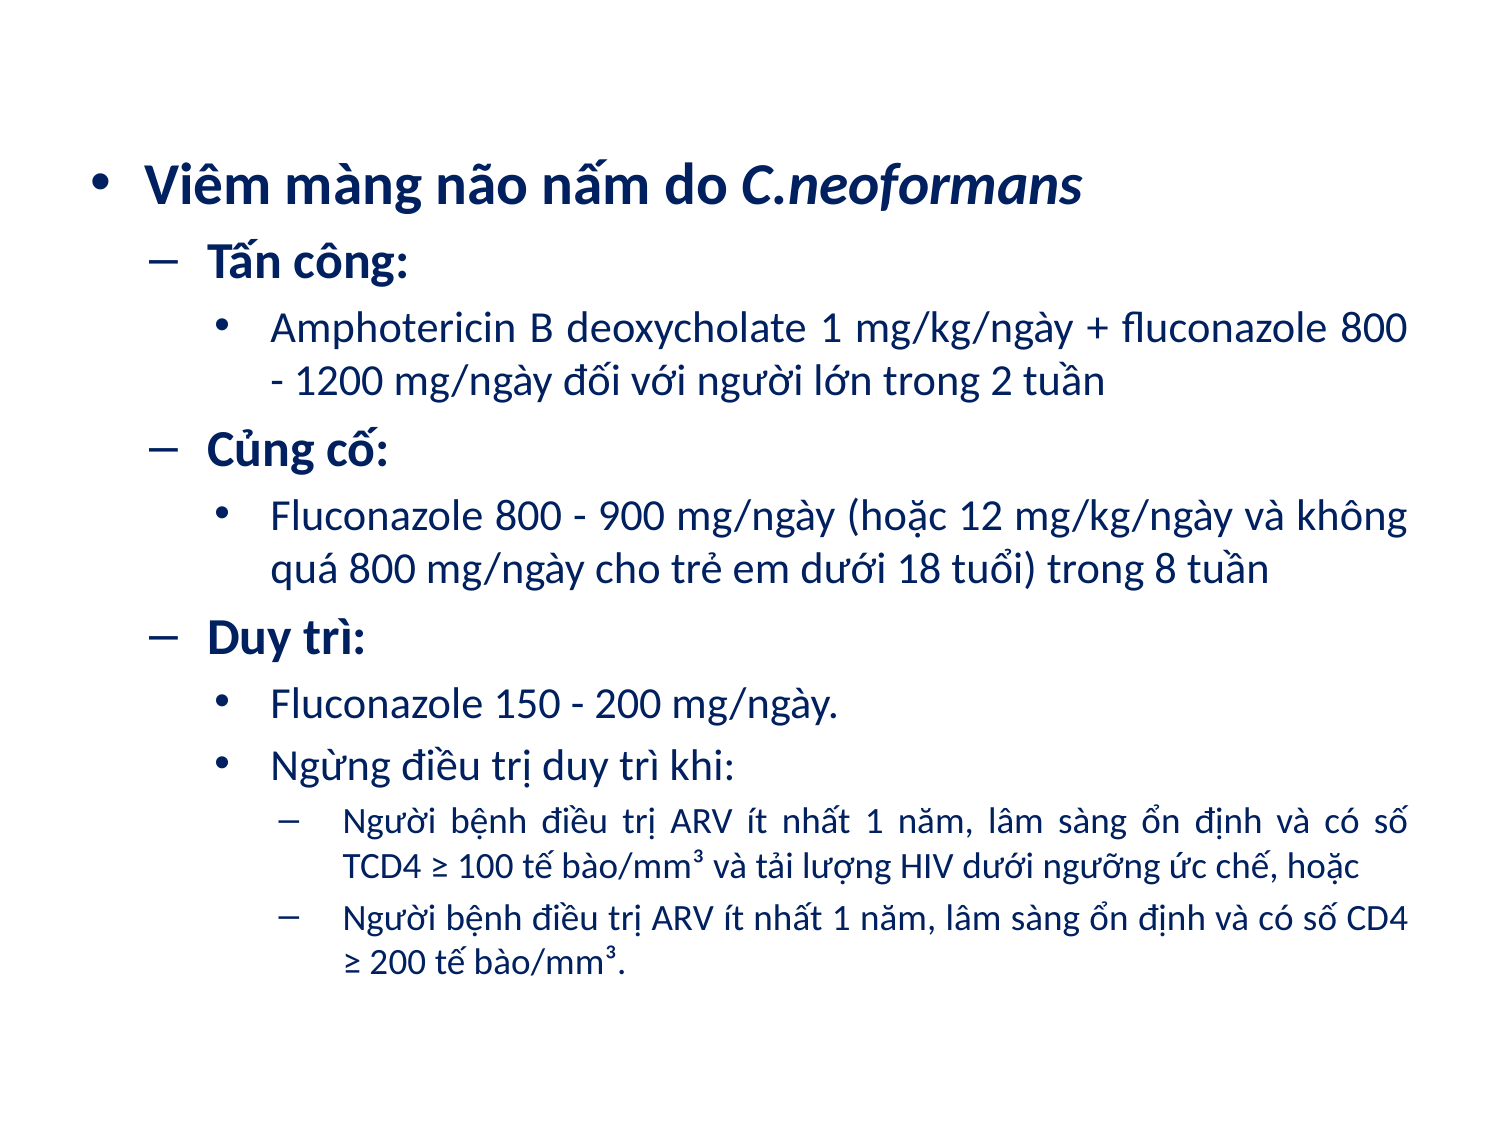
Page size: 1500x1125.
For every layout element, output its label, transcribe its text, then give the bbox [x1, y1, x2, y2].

list Viêm màng não nấm do C.neoformans Tấn công: Amphotericin B deoxycholate 1 mg/kg/ngày + fluconazole 800 - 1200 mg/ngày đối với người lớn trong 2 tuần Củng cố: Fluconazole 800 - 900 mg/ngày (hoặc 12 mg/kg/ngày và không quá 800 mg/ngày cho trẻ em dưới 18 tuổi) trong 8 tuần Duy trì: Fluconazole 150 - 200 mg/ngày. Ngừng điều trị duy trì khi: Người bệnh điều trị ARV ít nhất 1 năm, lâm sàng ổn định và có số TCD4 ≥ 100 tế bào/mm³ và tải lượng HIV dưới ngưỡng ức chế, hoặc Người bệnh điều trị ARV ít nhất 1 năm, lâm sàng ổn định và có số CD4 ≥ 200 tế bào/mm³. [75, 137, 1425, 1005]
